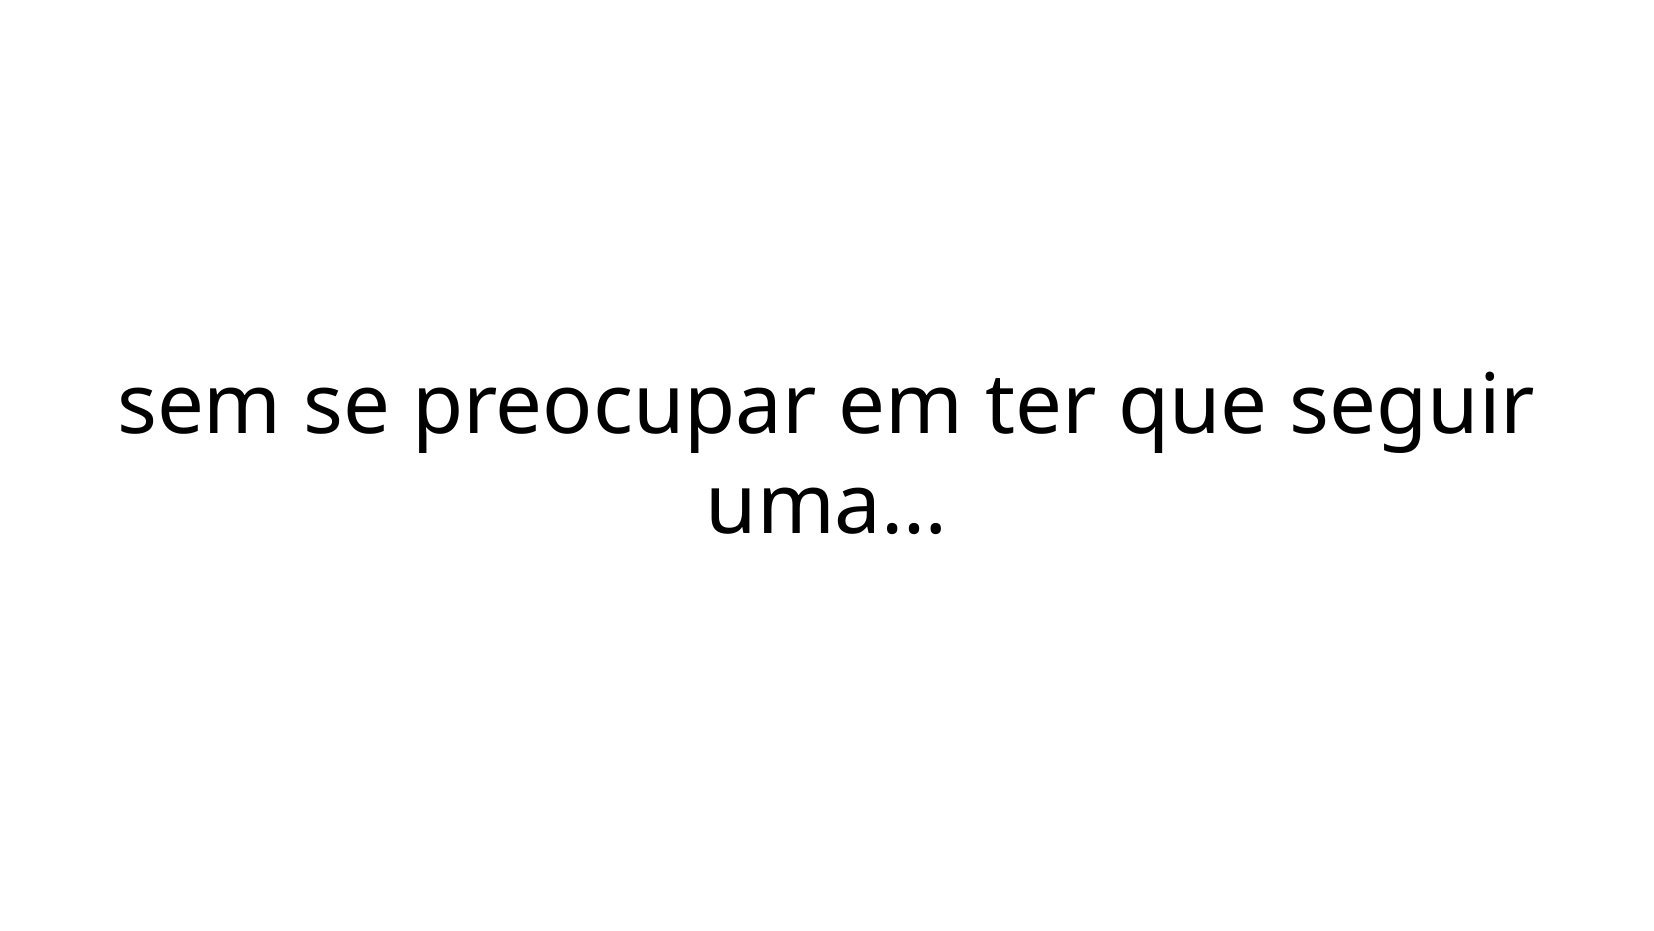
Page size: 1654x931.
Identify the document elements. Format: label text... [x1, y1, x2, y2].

text_box sem se preocupar em ter que seguir uma… [46, 342, 1607, 558]
